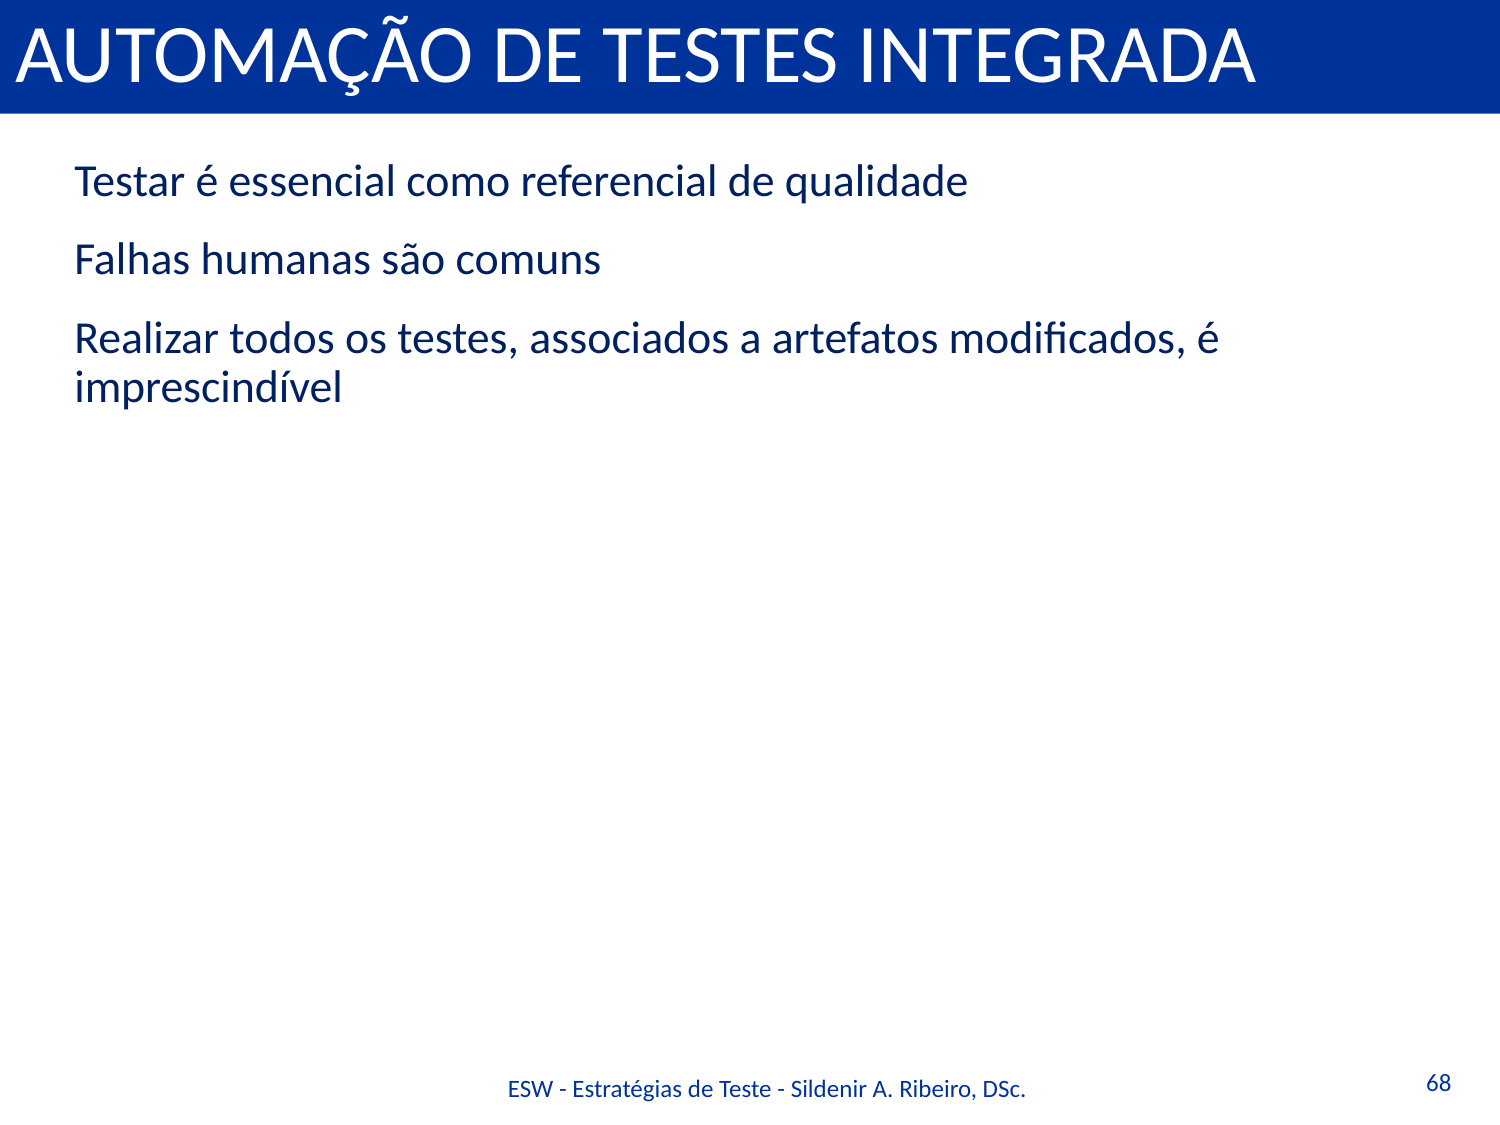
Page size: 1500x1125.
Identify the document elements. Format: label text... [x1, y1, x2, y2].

title Automação de Testes Integrada [0, 0, 1500, 114]
slide_number 68 [1411, 1058, 1500, 1119]
list Testar é essencial como referencial de qualidade Falhas humanas são comuns Realizar todos os testes, associados a artefatos modificados, é imprescindível [29, 149, 1459, 1059]
footer ESW - Estratégias de Teste - Sildenir A. Ribeiro, DSc. [348, 1065, 1188, 1125]
